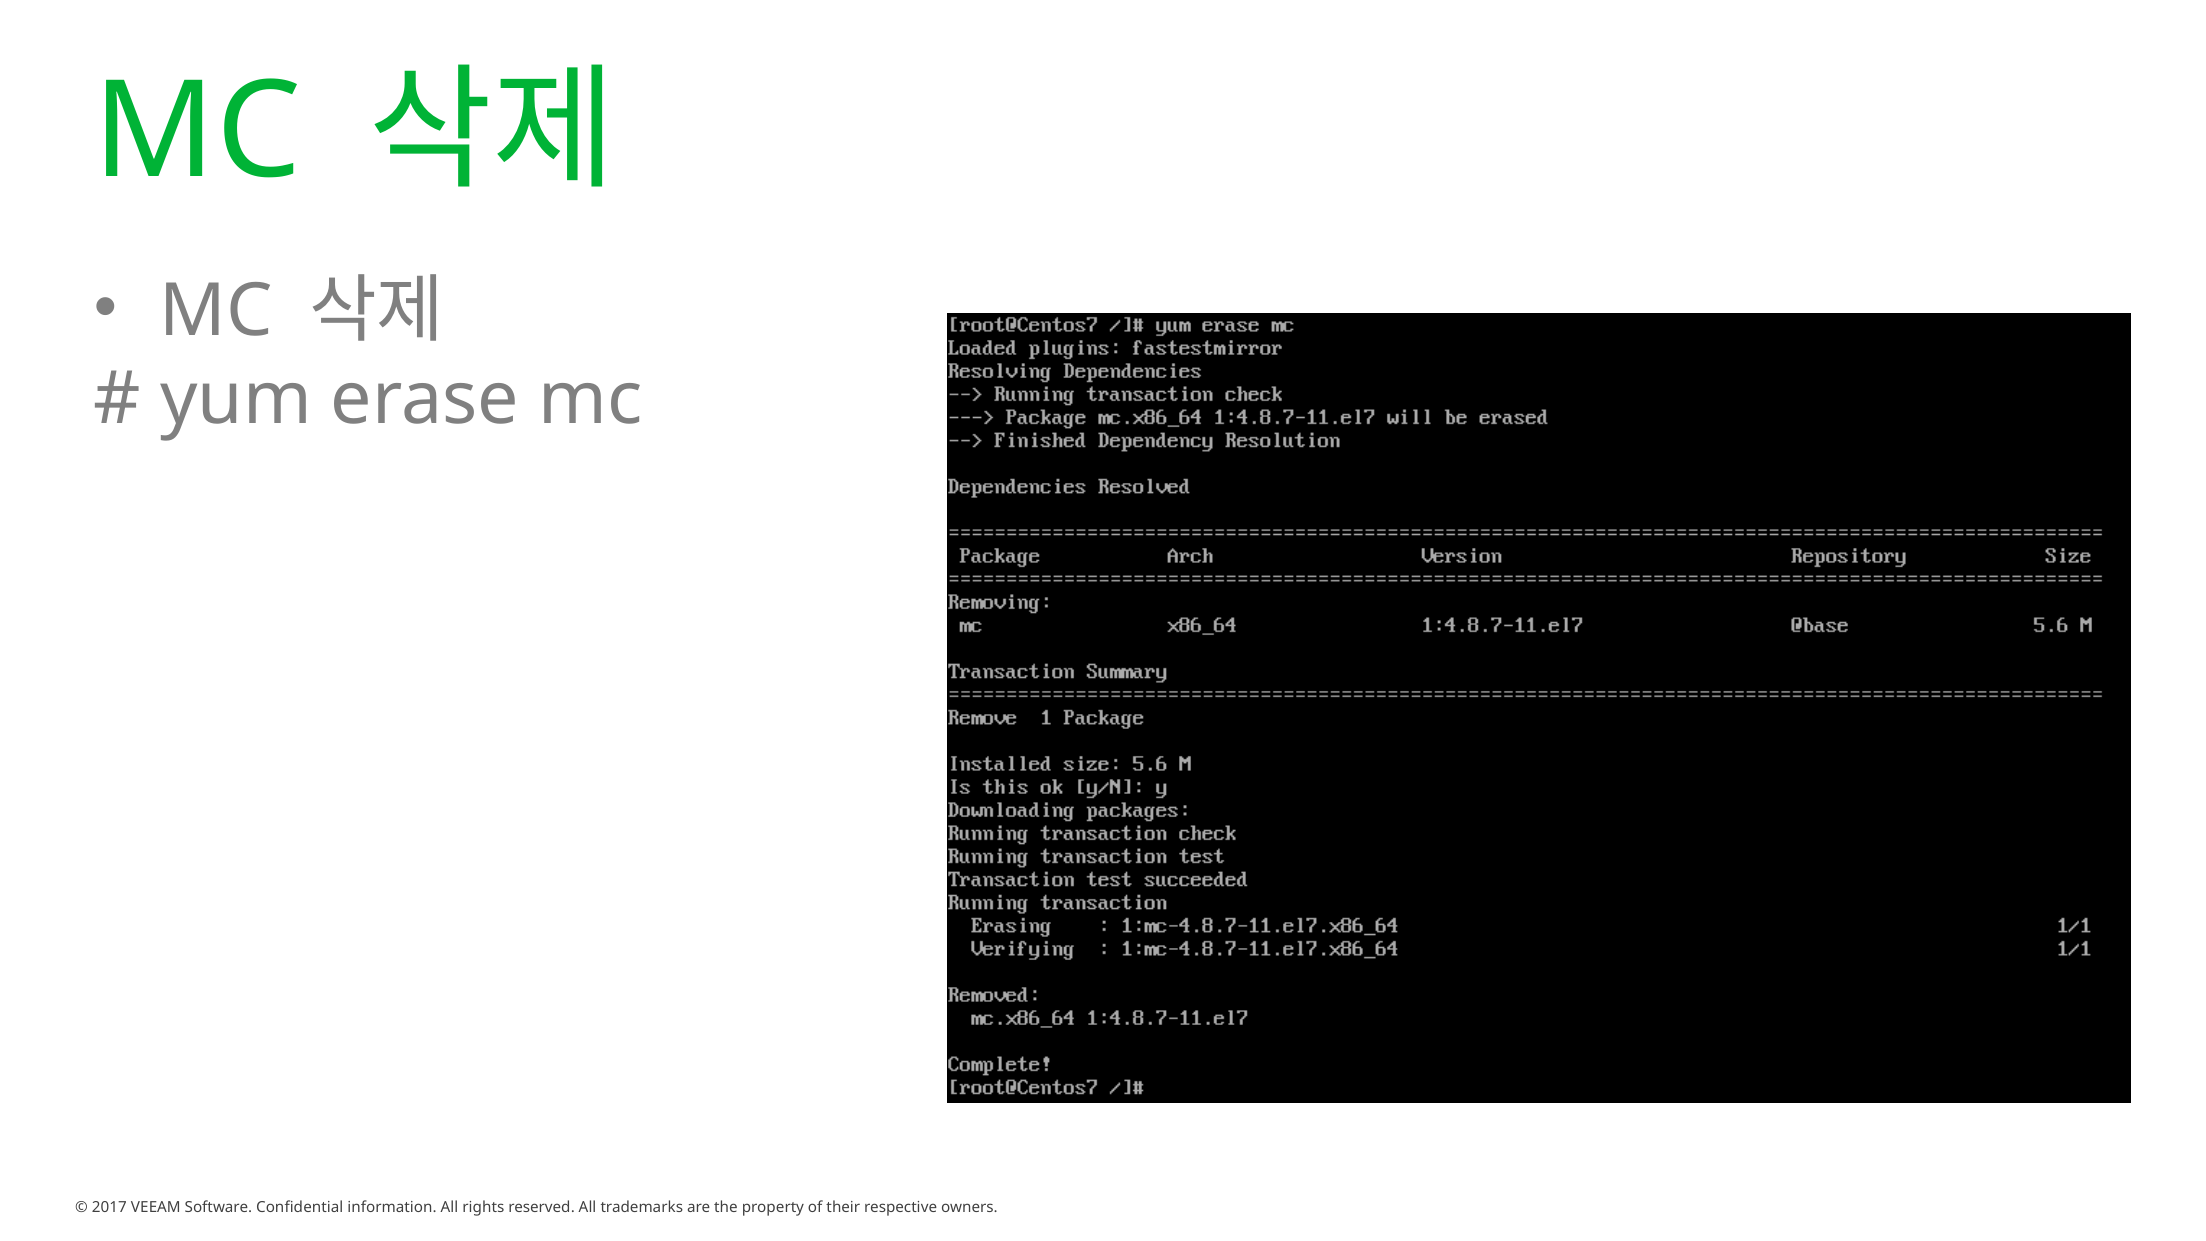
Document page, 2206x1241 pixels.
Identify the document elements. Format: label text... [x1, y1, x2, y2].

title MC 삭제 [93, 41, 2111, 205]
list MC 삭제 # yum erase mc [93, 261, 2111, 367]
picture [947, 313, 2131, 1104]
